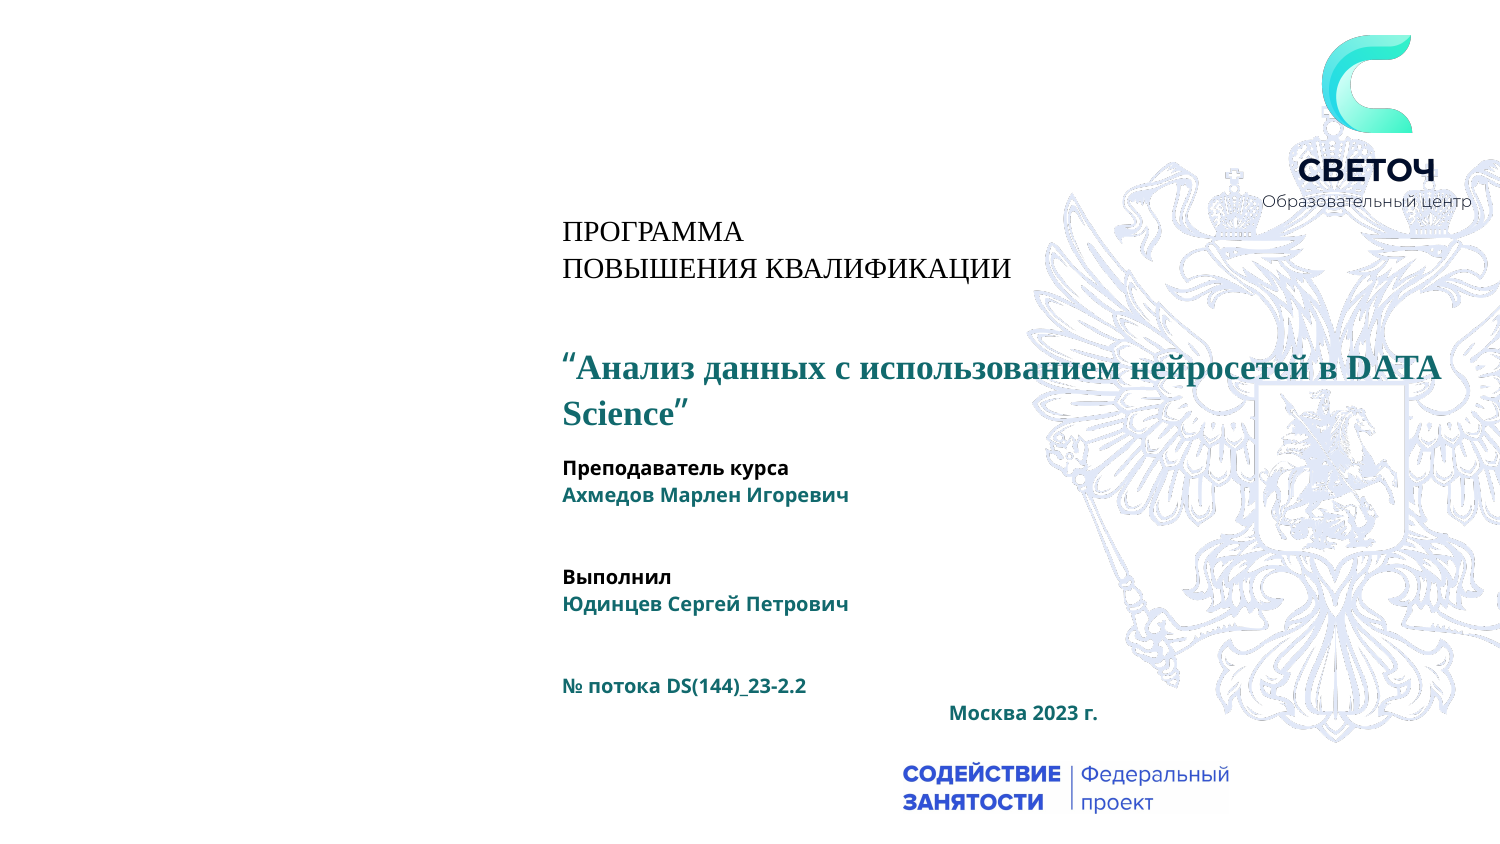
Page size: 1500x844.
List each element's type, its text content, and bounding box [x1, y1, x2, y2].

title ПРОГРАММА ПОВЫШЕНИЯ КВАЛИФИКАЦИИ “Анализ данных с использованием нейросетей в DATA Science” [547, 162, 1021, 439]
picture [903, 760, 1230, 814]
subtitle Преподаватель курса Ахмедов Марлен Игоревич Выполнил Юдинцев Сергей Петрович № потока DS(144)_23-2.2 Москва 2023 г. [547, 439, 1022, 746]
picture [1026, 34, 1500, 744]
